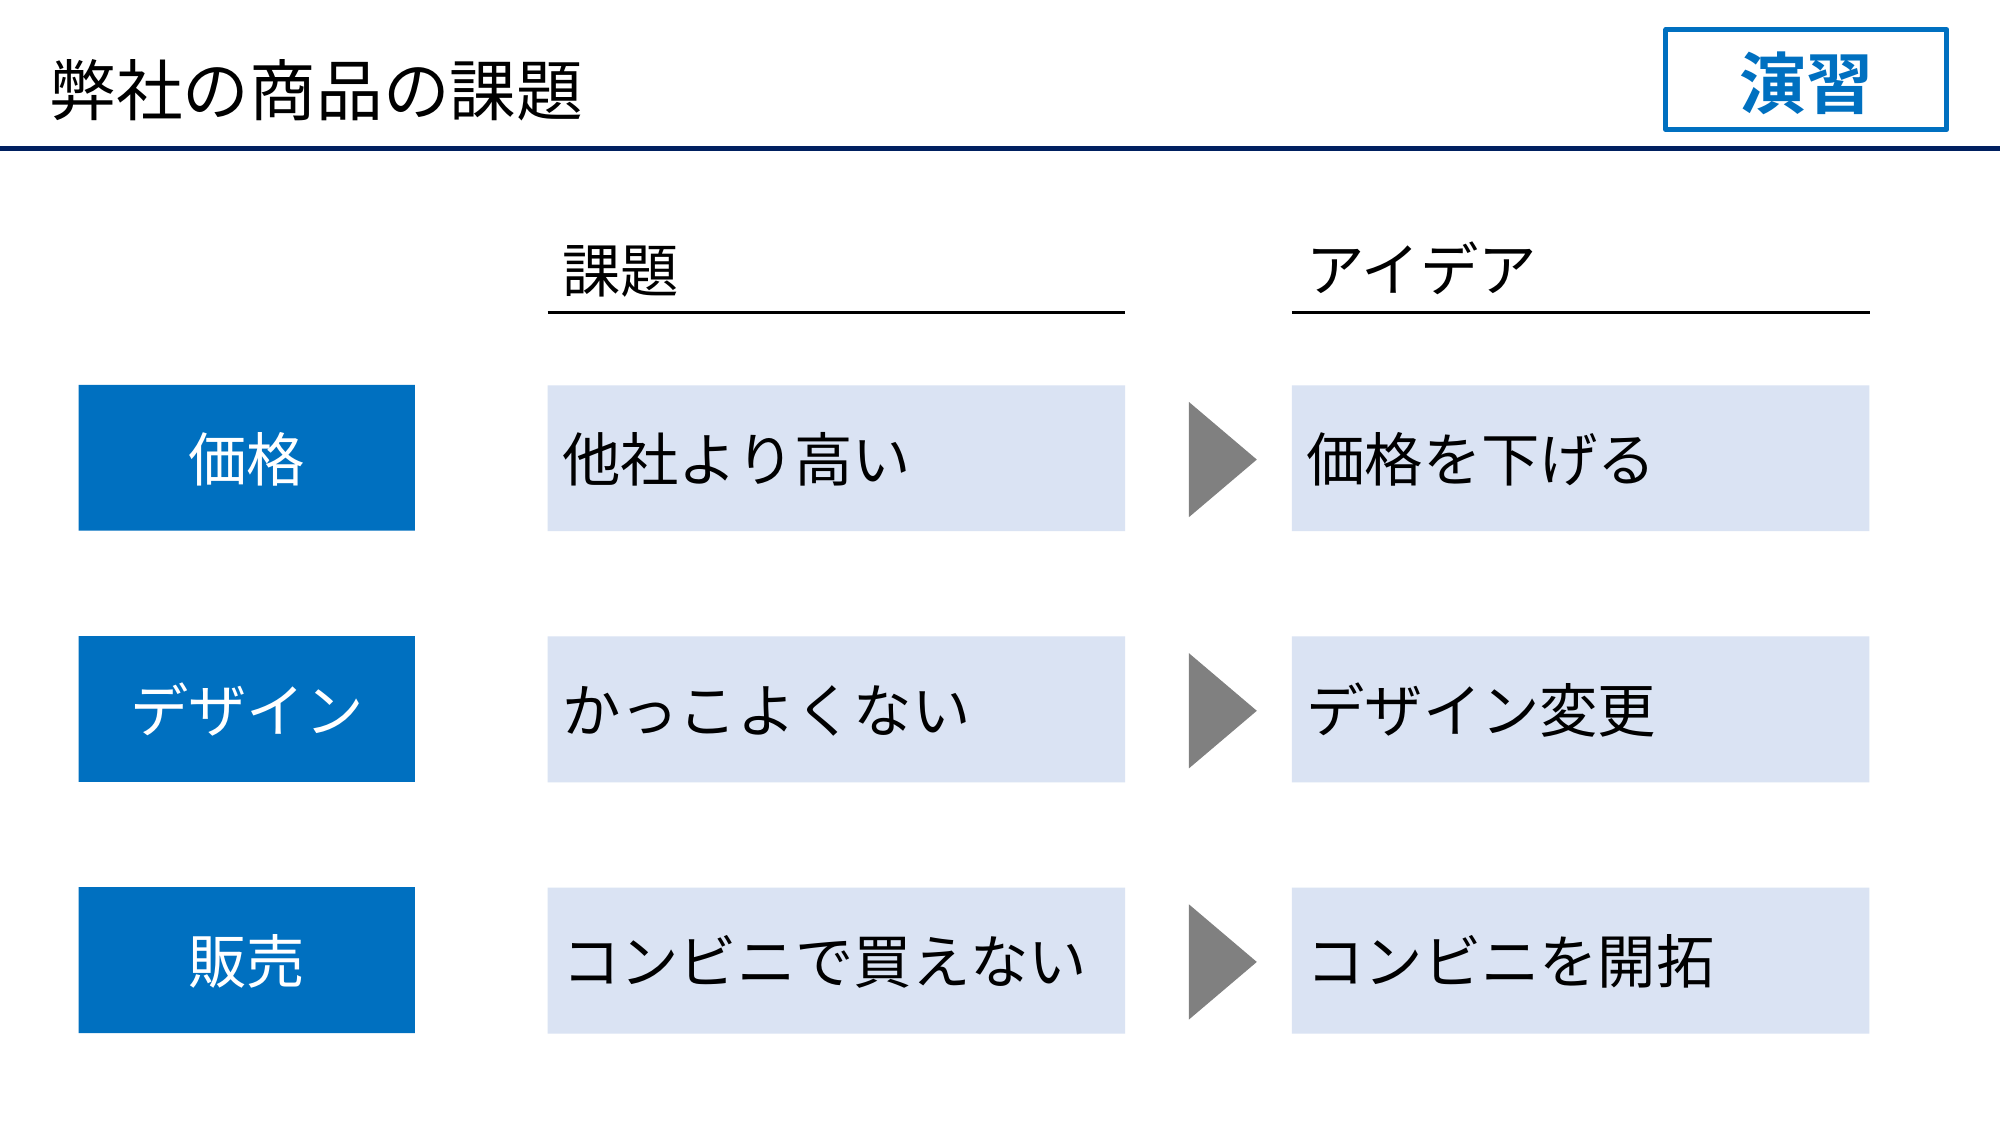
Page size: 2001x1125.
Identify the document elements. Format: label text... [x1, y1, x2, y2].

text_box コンビニを開拓 [1291, 887, 1870, 1035]
text_box 価格 [78, 384, 416, 532]
text_box かっこよくない [547, 635, 1126, 783]
text_box 演習 [1665, 29, 1947, 130]
title 弊社の商品の課題 [34, 30, 1925, 157]
text_box [1187, 902, 1259, 1022]
text_box 販売 [78, 886, 416, 1034]
text_box デザイン変更 [1291, 635, 1870, 783]
text_box 課題 [547, 226, 817, 312]
text_box アイデア [1291, 225, 1561, 311]
text_box [1187, 399, 1259, 520]
text_box デザイン [78, 635, 416, 783]
text_box コンビニで買えない [547, 887, 1126, 1035]
text_box 他社より高い [547, 384, 1126, 532]
text_box [1187, 650, 1259, 771]
text_box 価格を下げる [1291, 384, 1870, 532]
